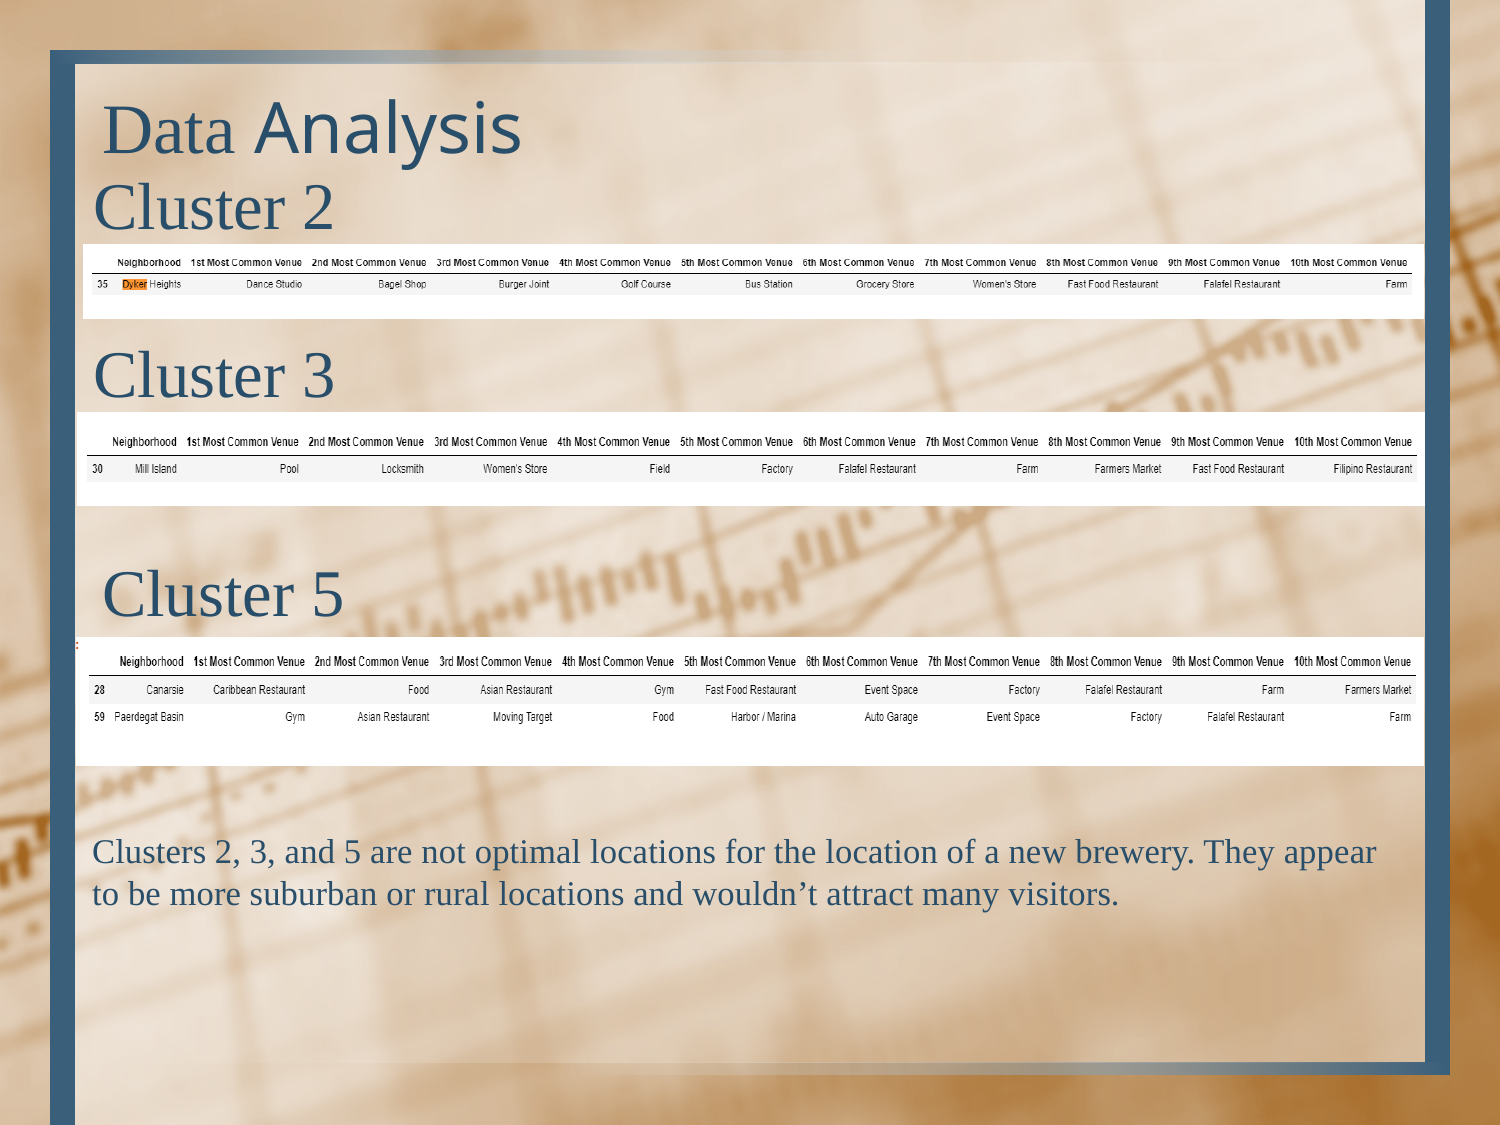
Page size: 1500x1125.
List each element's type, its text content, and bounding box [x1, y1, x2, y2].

picture [83, 244, 1424, 319]
text_box Cluster 5 [87, 537, 759, 635]
text_box Cluster 2 [78, 149, 750, 248]
text_box Data Analysis [87, 75, 1413, 175]
text_box Cluster 3 [78, 321, 750, 411]
text_box Clusters 2, 3, and 5 are not optimal locations for the location of a new brewery. They appear to be more suburban or rural locations and wouldn’t attract many visitors. [77, 819, 1406, 920]
picture [77, 412, 1425, 507]
picture [76, 637, 1424, 766]
